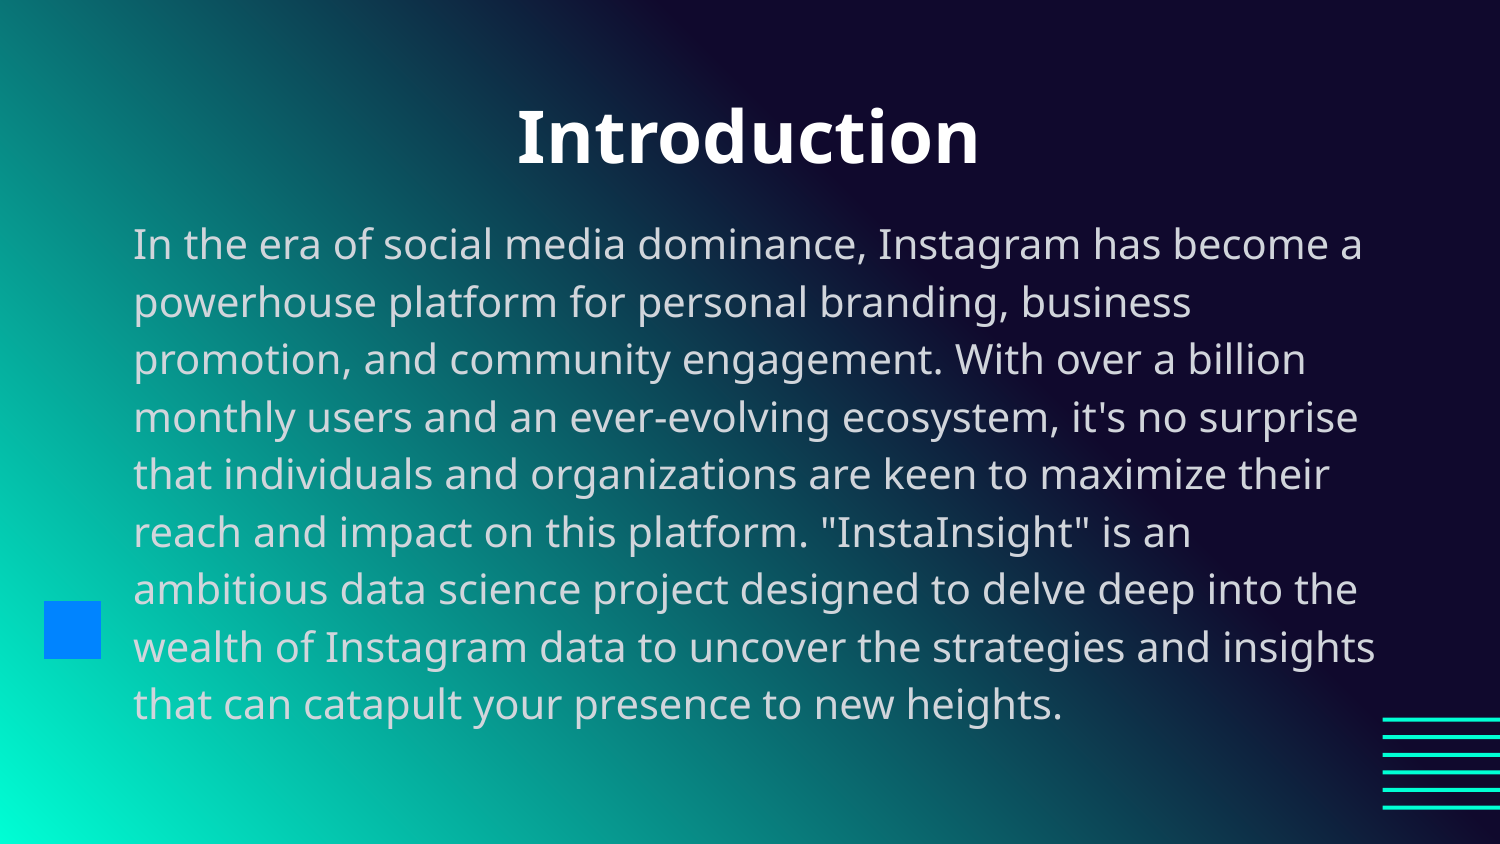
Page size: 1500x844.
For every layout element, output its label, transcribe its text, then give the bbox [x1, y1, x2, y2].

list In the era of social media dominance, Instagram has become a powerhouse platform for personal branding, business promotion, and community engagement. With over a billion monthly users and an ever-evolving ecosystem, it's no surprise that individuals and organizations are keen to maximize their reach and impact on this platform. "InstaInsight" is an ambitious data science project designed to delve deep into the wealth of Instagram data to uncover the strategies and insights that can catapult your presence to new heights. [118, 195, 1403, 756]
title Introduction [118, 87, 1382, 182]
